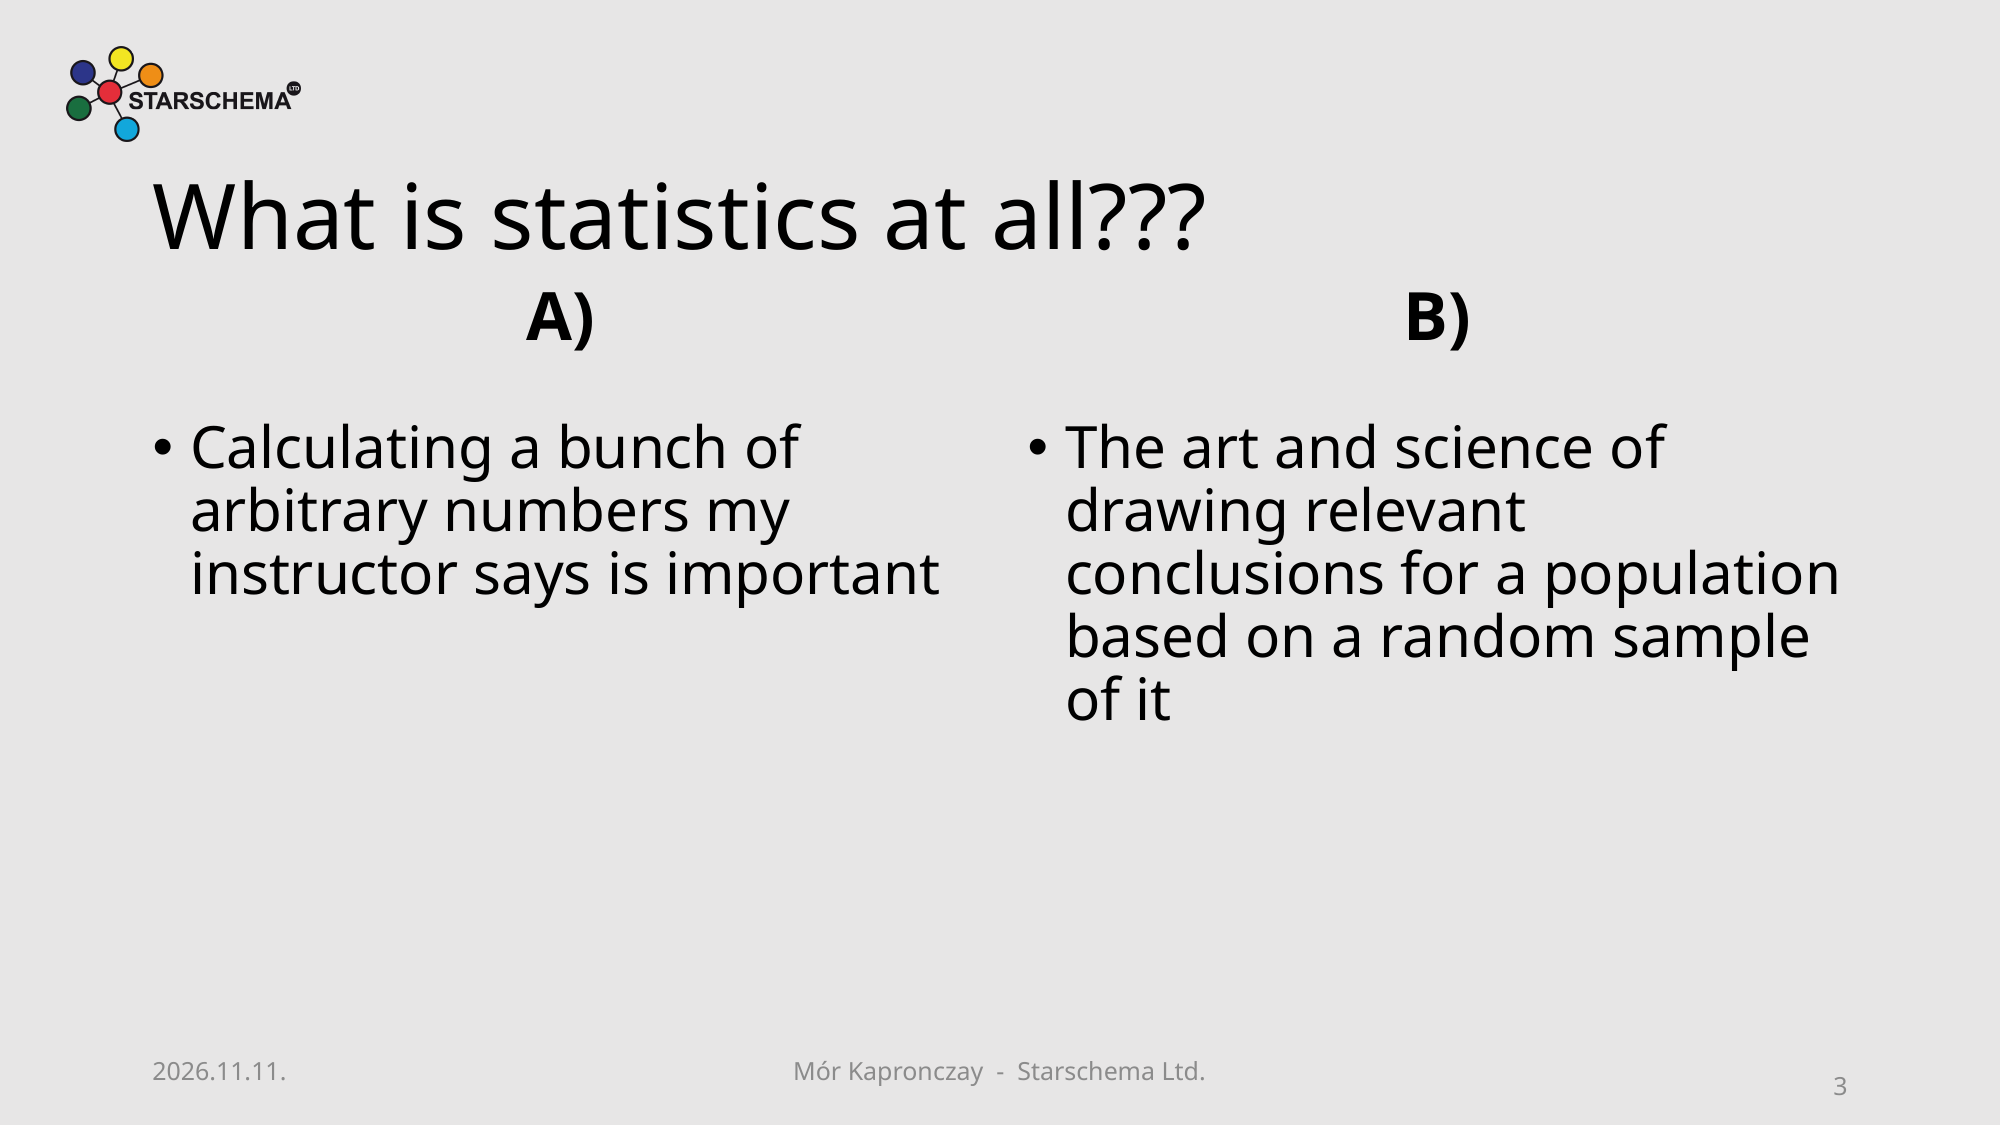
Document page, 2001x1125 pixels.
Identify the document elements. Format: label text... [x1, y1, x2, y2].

footer Mór Kapronczay - Starschema Ltd. [662, 1042, 1338, 1103]
picture [66, 46, 301, 142]
list Calculating a bunch of arbitrary numbers my instructor says is important [137, 410, 984, 1016]
list The art and science of drawing relevant conclusions for a population based on a random sample of it [1012, 410, 1863, 1016]
slide_number 2019. 08. 09. [137, 1042, 588, 1103]
slide_number 3 [1412, 1042, 1863, 1103]
title What is statistics at all??? [137, 163, 1863, 278]
list B) [1012, 275, 1863, 410]
list A) [137, 275, 984, 410]
